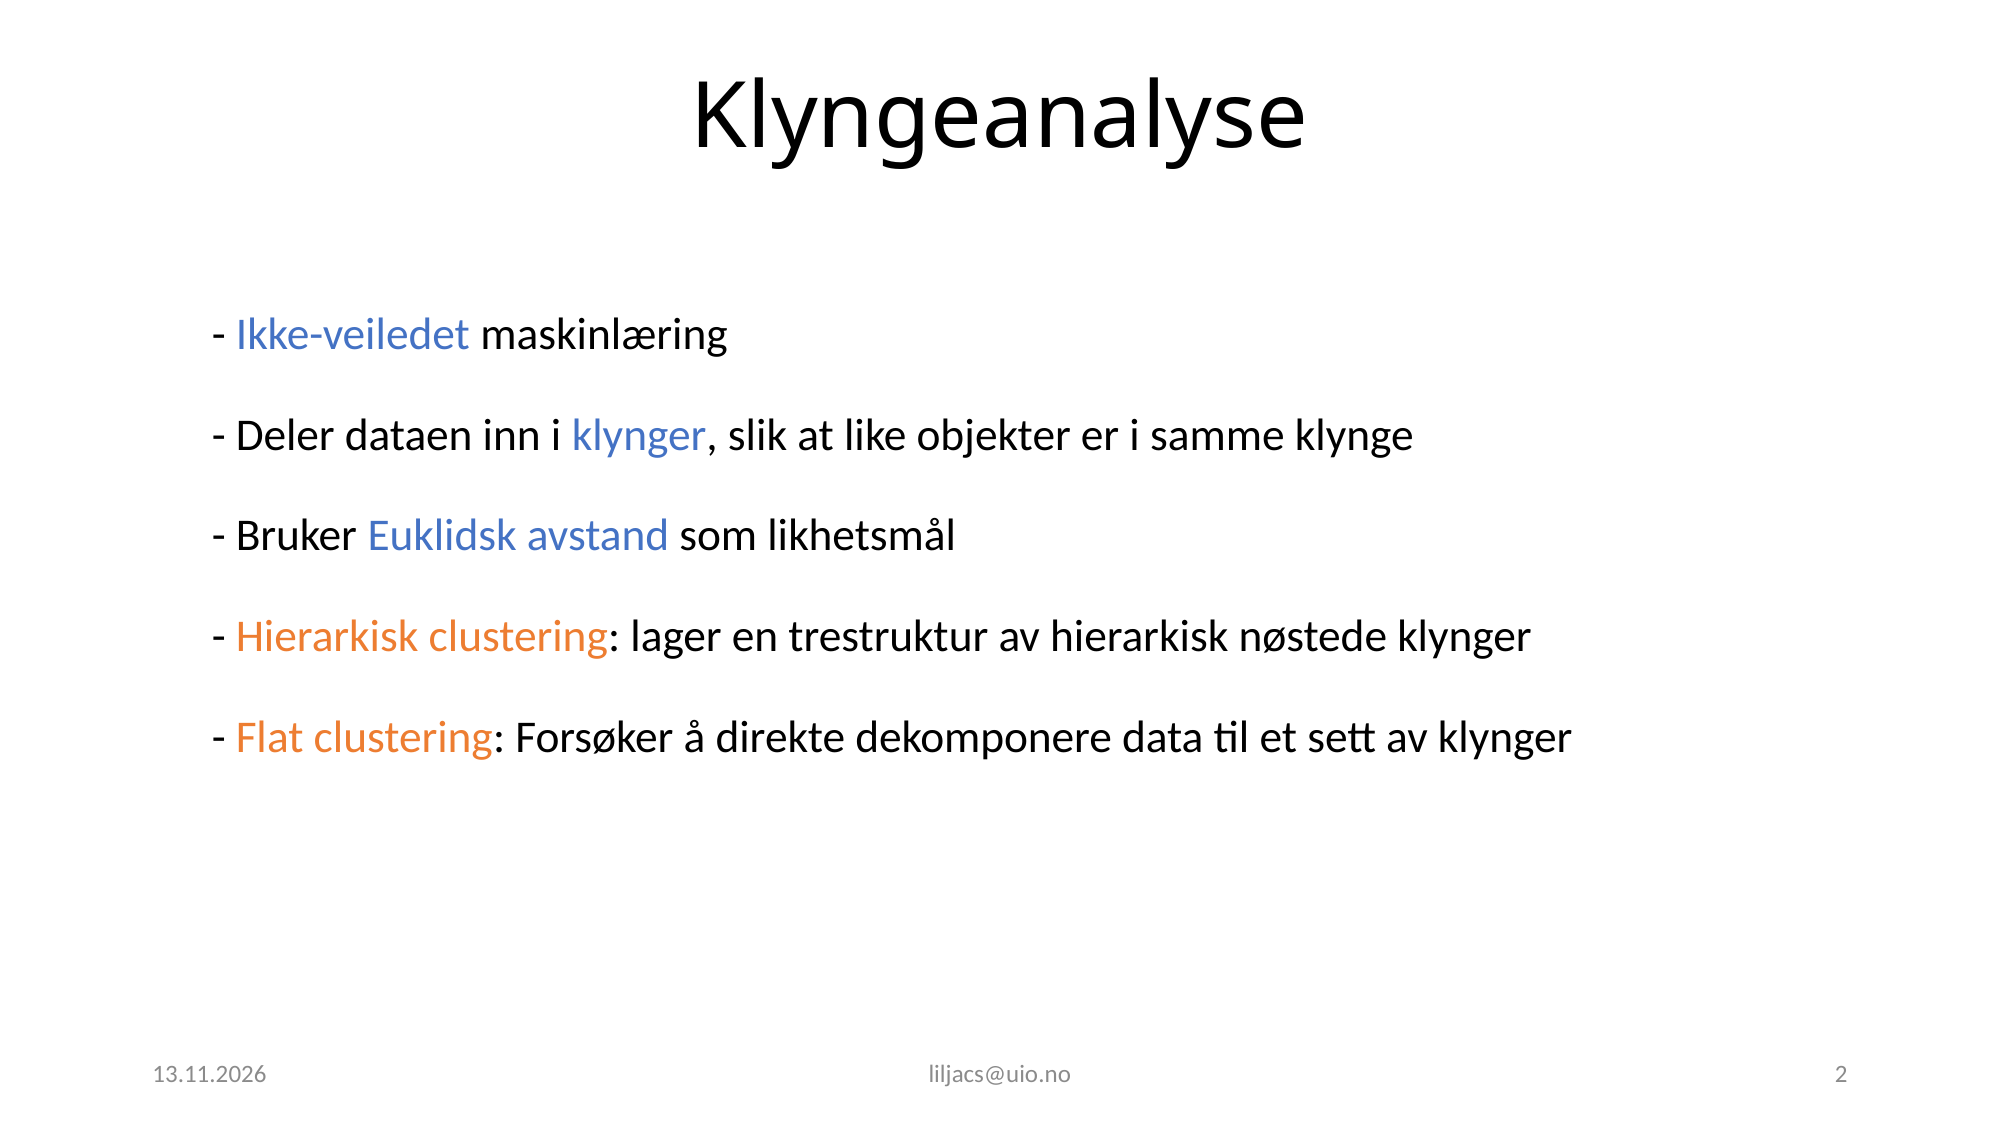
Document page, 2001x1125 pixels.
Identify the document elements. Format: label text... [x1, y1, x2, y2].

slide_number 2 [1412, 1042, 1863, 1103]
list - Ikke-veiledet maskinlæring - Deler dataen inn i klynger, slik at like objekter er i samme klynge - Bruker Euklidsk avstand som likhetsmål - Hierarkisk clustering: lager en trestruktur av hierarkisk nøstede klynger - Flat clustering: Forsøker å direkte dekomponere data til et sett av klynger [196, 264, 1803, 776]
footer liljacs@uio.no [662, 1042, 1338, 1103]
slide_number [137, 1042, 588, 1103]
text_box Klyngeanalyse [676, 48, 1324, 174]
